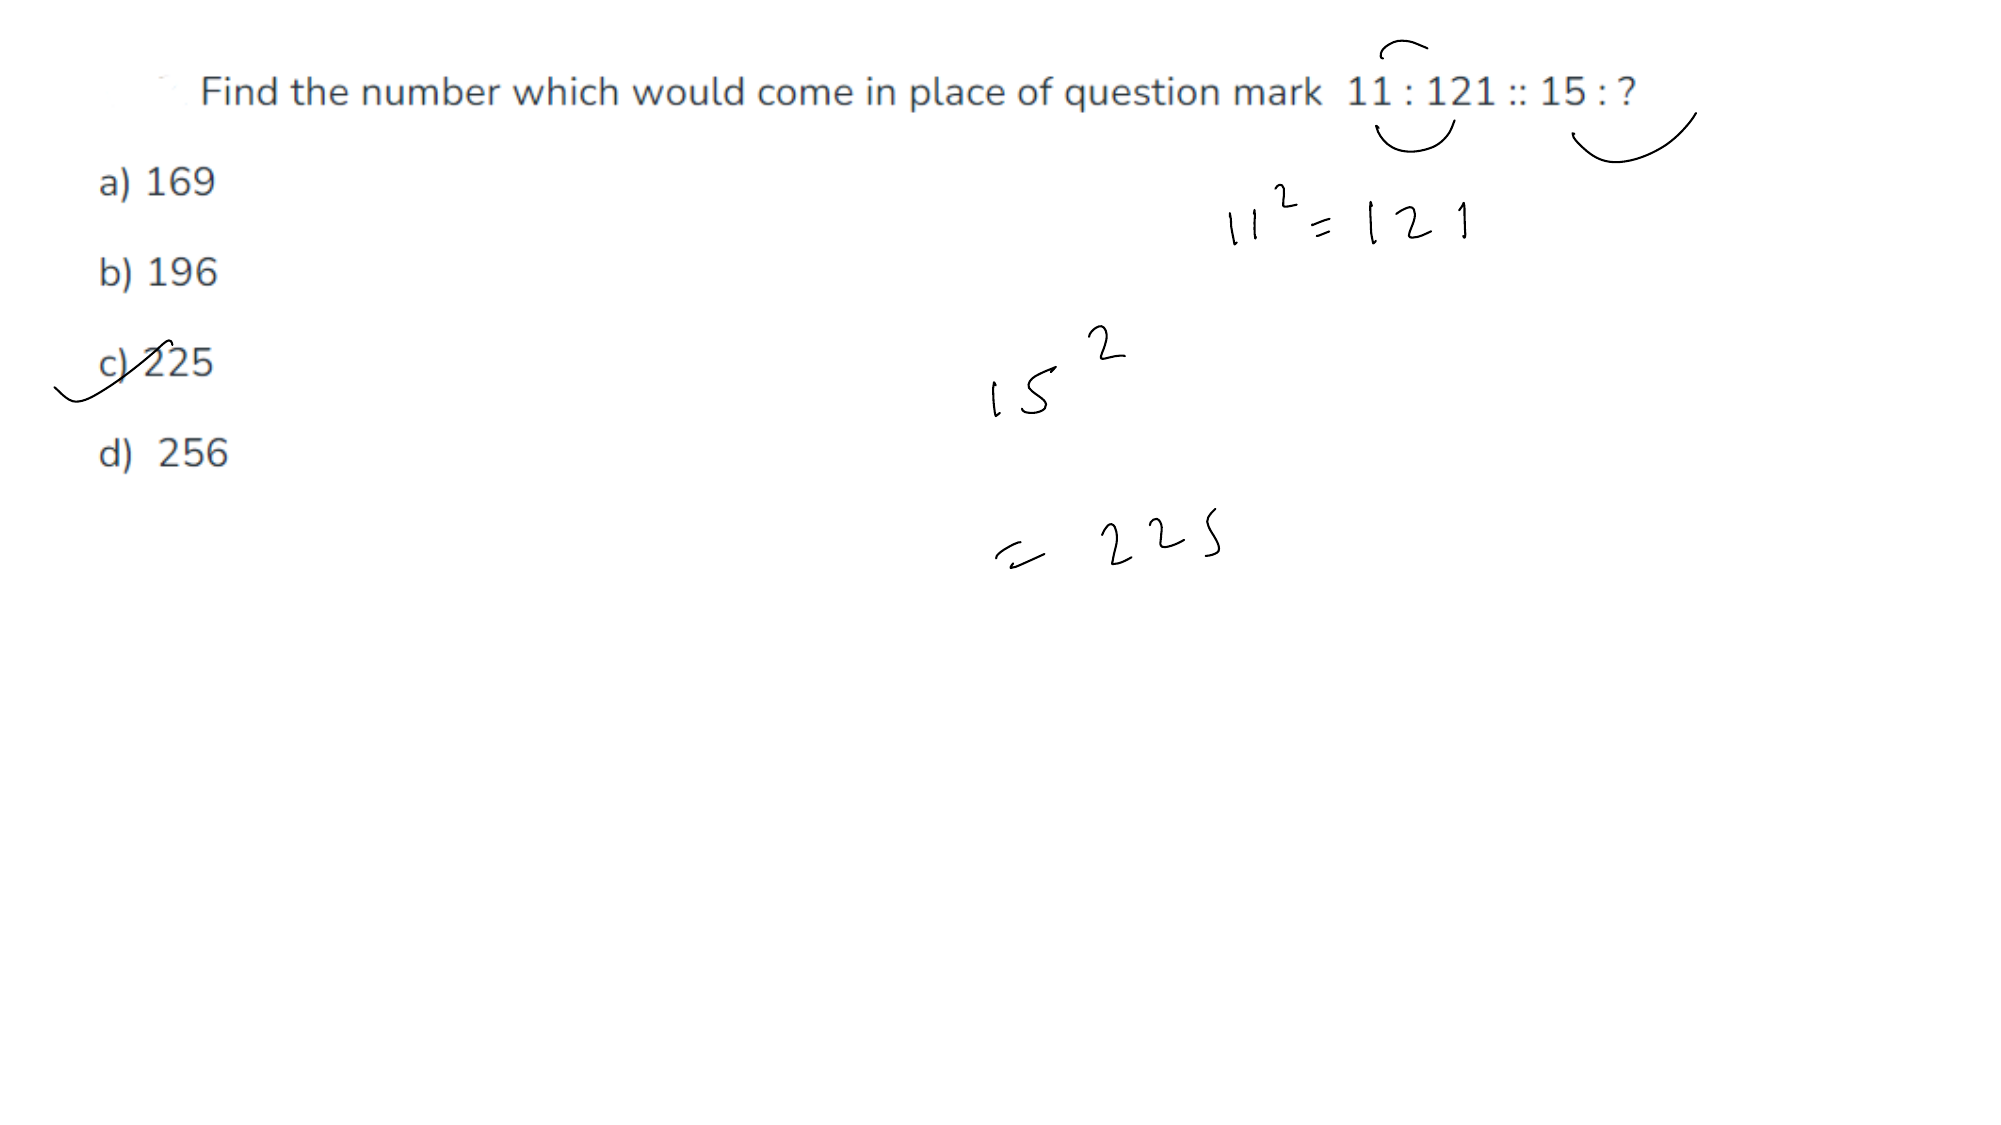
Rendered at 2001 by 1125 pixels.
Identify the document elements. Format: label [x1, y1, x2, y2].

picture [35, 47, 1696, 495]
